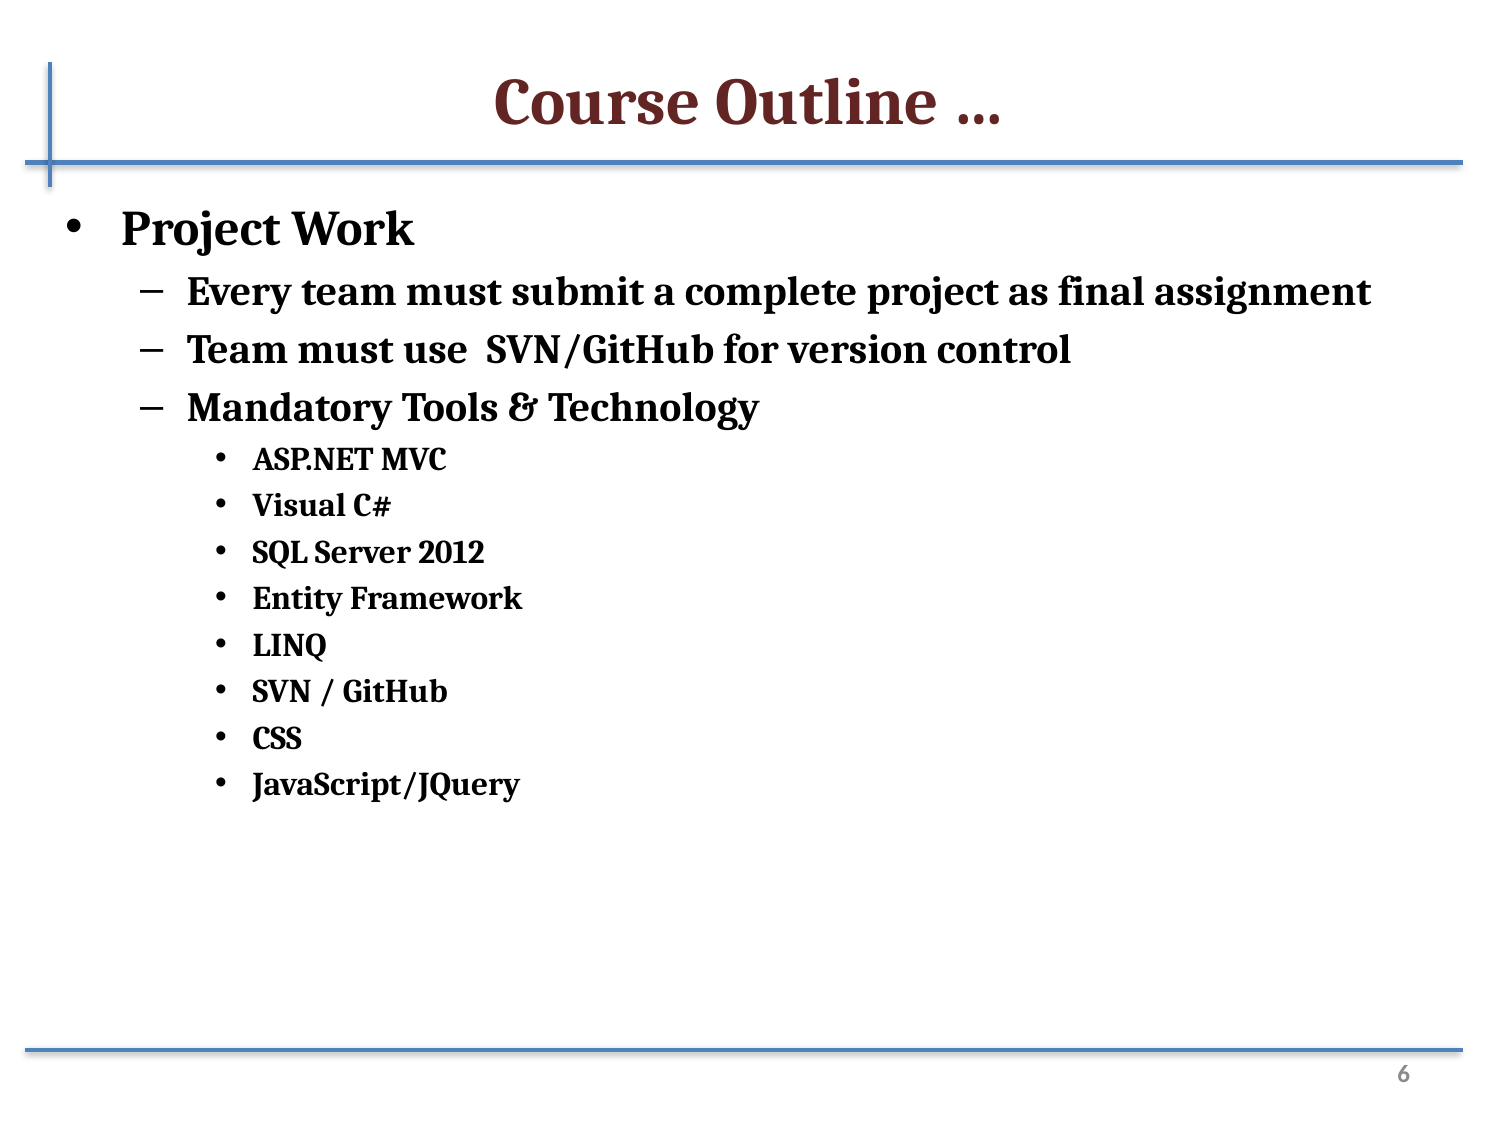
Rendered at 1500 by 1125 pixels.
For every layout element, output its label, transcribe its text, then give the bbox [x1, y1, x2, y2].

title Course Outline … [50, 45, 1450, 150]
slide_number 6 [1074, 1042, 1425, 1049]
list Project Work Every team must submit a complete project as final assignment Team must use SVN/GitHub for version control Mandatory Tools & Technology ASP.NET MVC Visual C# SQL Server 2012 Entity Framework LINQ SVN / GitHub CSS JavaScript/JQuery [50, 187, 1450, 1038]
slide_number 6 [1074, 1059, 1425, 1103]
